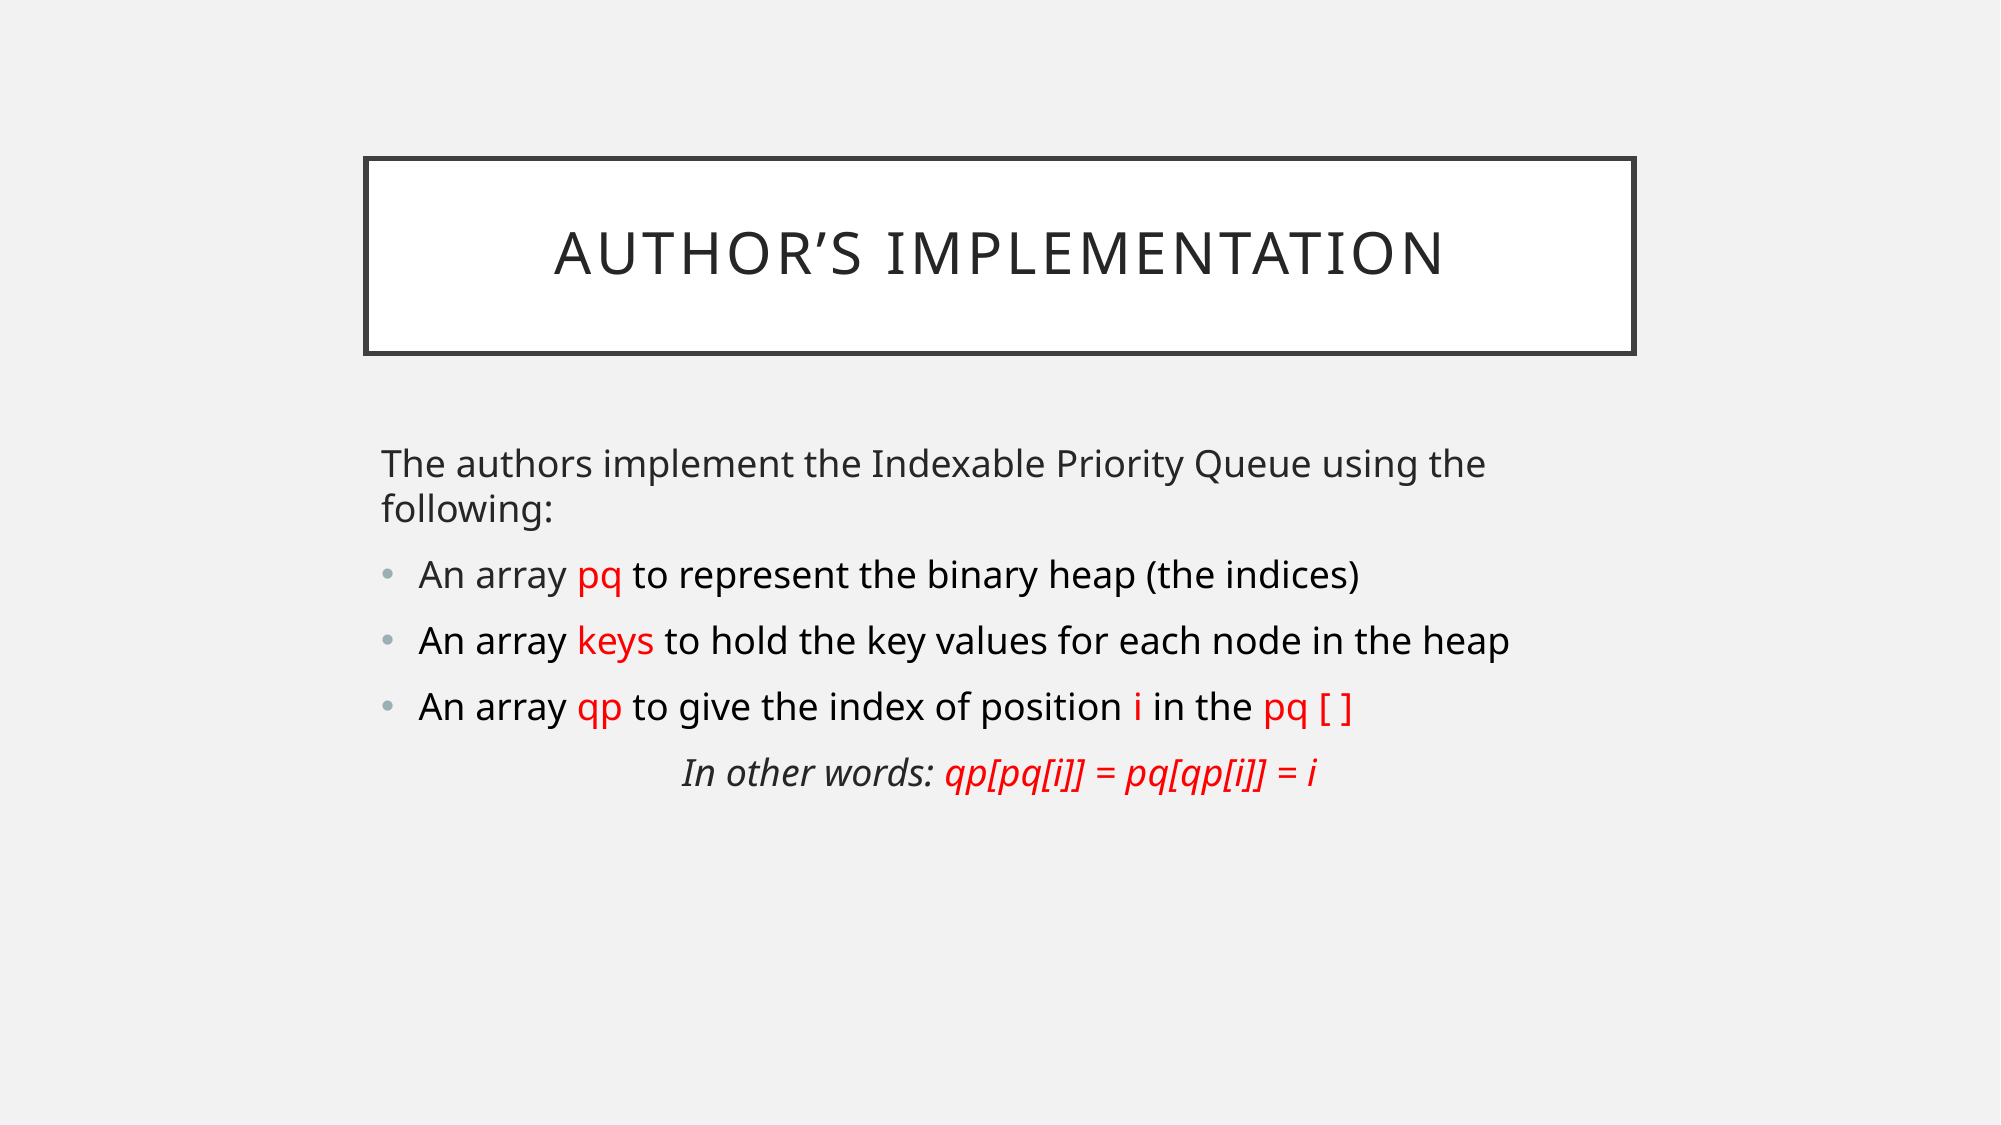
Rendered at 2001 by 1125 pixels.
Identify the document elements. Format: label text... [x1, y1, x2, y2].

list The authors implement the Indexable Priority Queue using the following: An array pq to represent the binary heap (the indices) An array keys to hold the key values for each node in the heap An array qp to give the index of position i in the pq [ ] In other words: qp[pq[i]] = pq[qp[i]] = i [366, 432, 1634, 942]
title Author’s Implementation [363, 156, 1637, 356]
